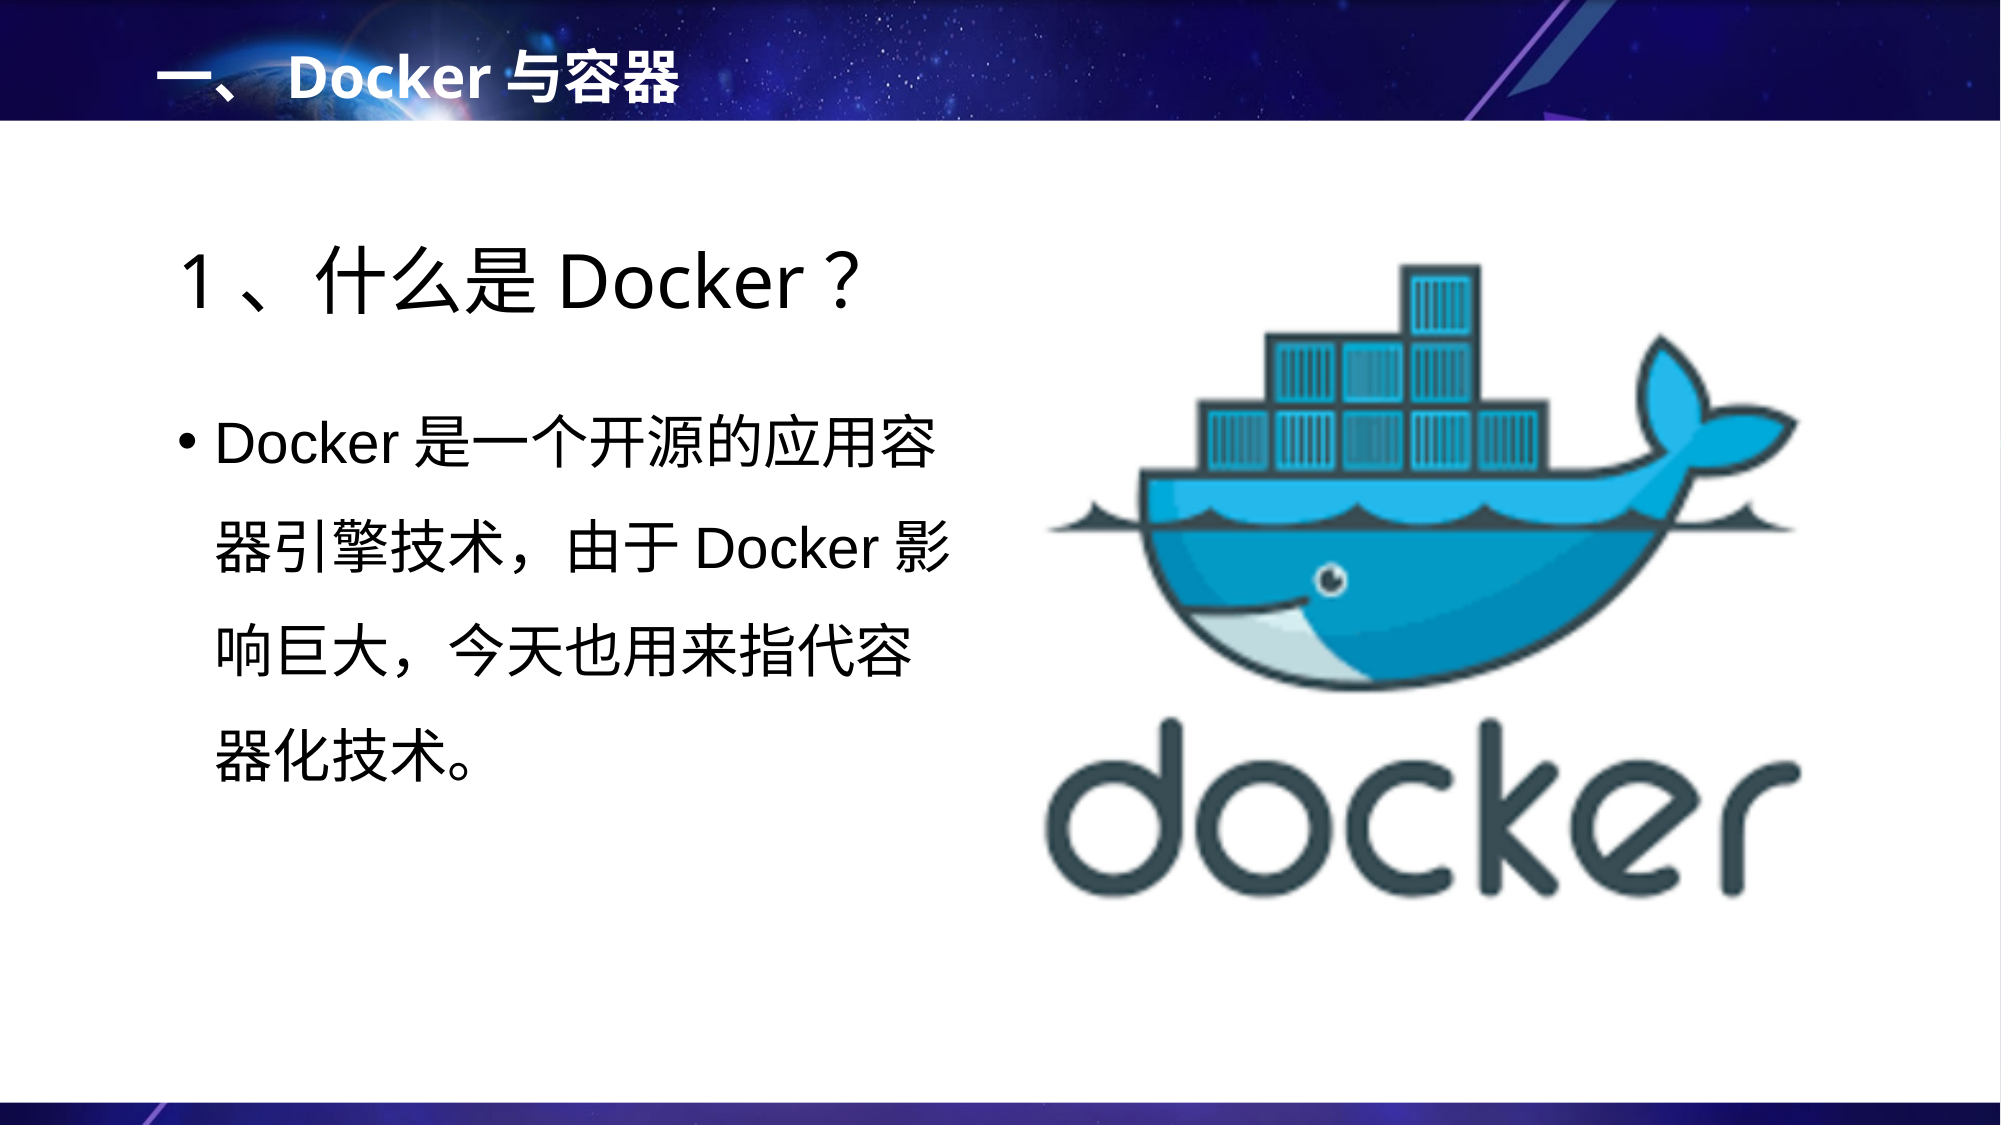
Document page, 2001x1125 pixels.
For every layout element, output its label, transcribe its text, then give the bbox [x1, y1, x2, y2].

text_box 1、什么是Docker？ [162, 175, 999, 394]
picture [0, 0, 2001, 1125]
title 一、Docker与容器 [140, 39, 1866, 121]
text_box Docker是一个开源的应用容器引擎技术，由于Docker影响巨大，今天也用来指代容器化技术。 [162, 394, 987, 827]
picture [999, 173, 1838, 945]
